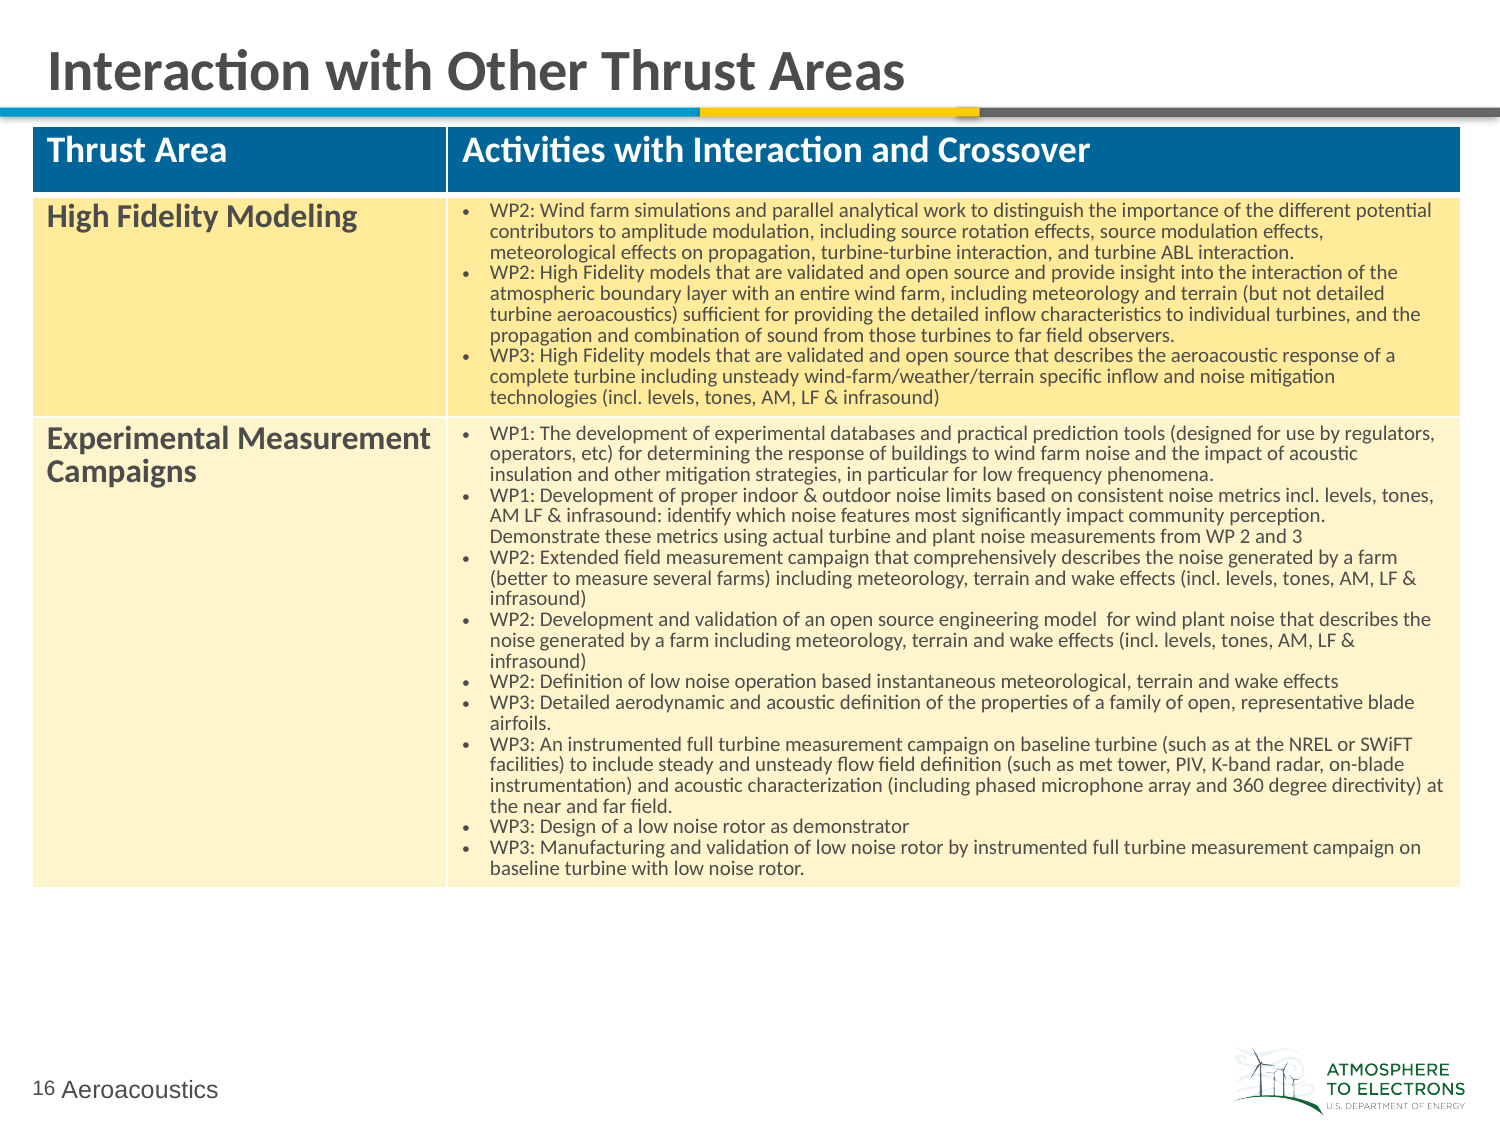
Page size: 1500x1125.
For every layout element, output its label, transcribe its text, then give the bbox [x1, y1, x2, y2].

table_cell High Fidelity Modeling [33, 198, 446, 416]
table_header Thrust Area [33, 127, 446, 192]
table_cell WP1: The development of experimental databases and practical prediction tools (designed for use by regulators, operators, etc) for determining the response of buildings to wind farm noise and the impact of acoustic insulation and other mitigation strategies, in particular for low frequency phenomena. WP1: Development of proper indoor & outdoor noise limits based on consistent noise metrics incl. levels, tones, AM LF & infrasound: identify which noise features most significantly impact community perception. Demonstrate these metrics using actual turbine and plant noise measurements from WP 2 and 3 WP2: Extended field measurement campaign that comprehensively describes the noise generated by a farm (better to measure several farms) including meteorology, terrain and wake effects (incl. levels, tones, AM, LF & infrasound) WP2: Development and validation of an open source engineering model for wind plant noise that describes the noise generated by a farm including meteorology, terrain and wake effects (incl. levels, tones, AM, LF & infrasound) WP2: Definition of low noise operation based instantaneous meteorological, terrain and wake effects WP3: Detailed aerodynamic and acoustic definition of the properties of a family of open, representative blade airfoils. WP3: An instrumented full turbine measurement campaign on baseline turbine (such as at the NREL or SWiFT facilities) to include steady and unsteady flow field definition (such as met tower, PIV, K-band radar, on-blade instrumentation) and acoustic characterization (including phased microphone array and 360 degree directivity) at the near and far field. WP3: Design of a low noise rotor as demonstrator WP3: Manufacturing and validation of low noise rotor by instrumented full turbine measurement campaign on baseline turbine with low noise rotor. [448, 418, 1460, 887]
text_box Aeroacoustics [61, 1065, 1223, 1111]
table_cell Experimental Measurement Campaigns [33, 418, 446, 887]
table_cell WP2: Wind farm simulations and parallel analytical work to distinguish the importance of the different potential contributors to amplitude modulation, including source rotation effects, source modulation effects, meteorological effects on propagation, turbine-turbine interaction, and turbine ABL interaction. WP2: High Fidelity models that are validated and open source and provide insight into the interaction of the atmospheric boundary layer with an entire wind farm, including meteorology and terrain (but not detailed turbine aeroacoustics) sufficient for providing the detailed inflow characteristics to individual turbines, and the propagation and combination of sound from those turbines to far field observers. WP3: High Fidelity models that are validated and open source that describes the aeroacoustic response of a complete turbine including unsteady wind-farm/weather/terrain specific inflow and noise mitigation technologies (incl. levels, tones, AM, LF & infrasound) [448, 198, 1460, 416]
table_header Activities with Interaction and Crossover [448, 127, 1460, 192]
picture [1231, 1046, 1465, 1116]
title Interaction with Other Thrust Areas [32, 0, 1464, 134]
